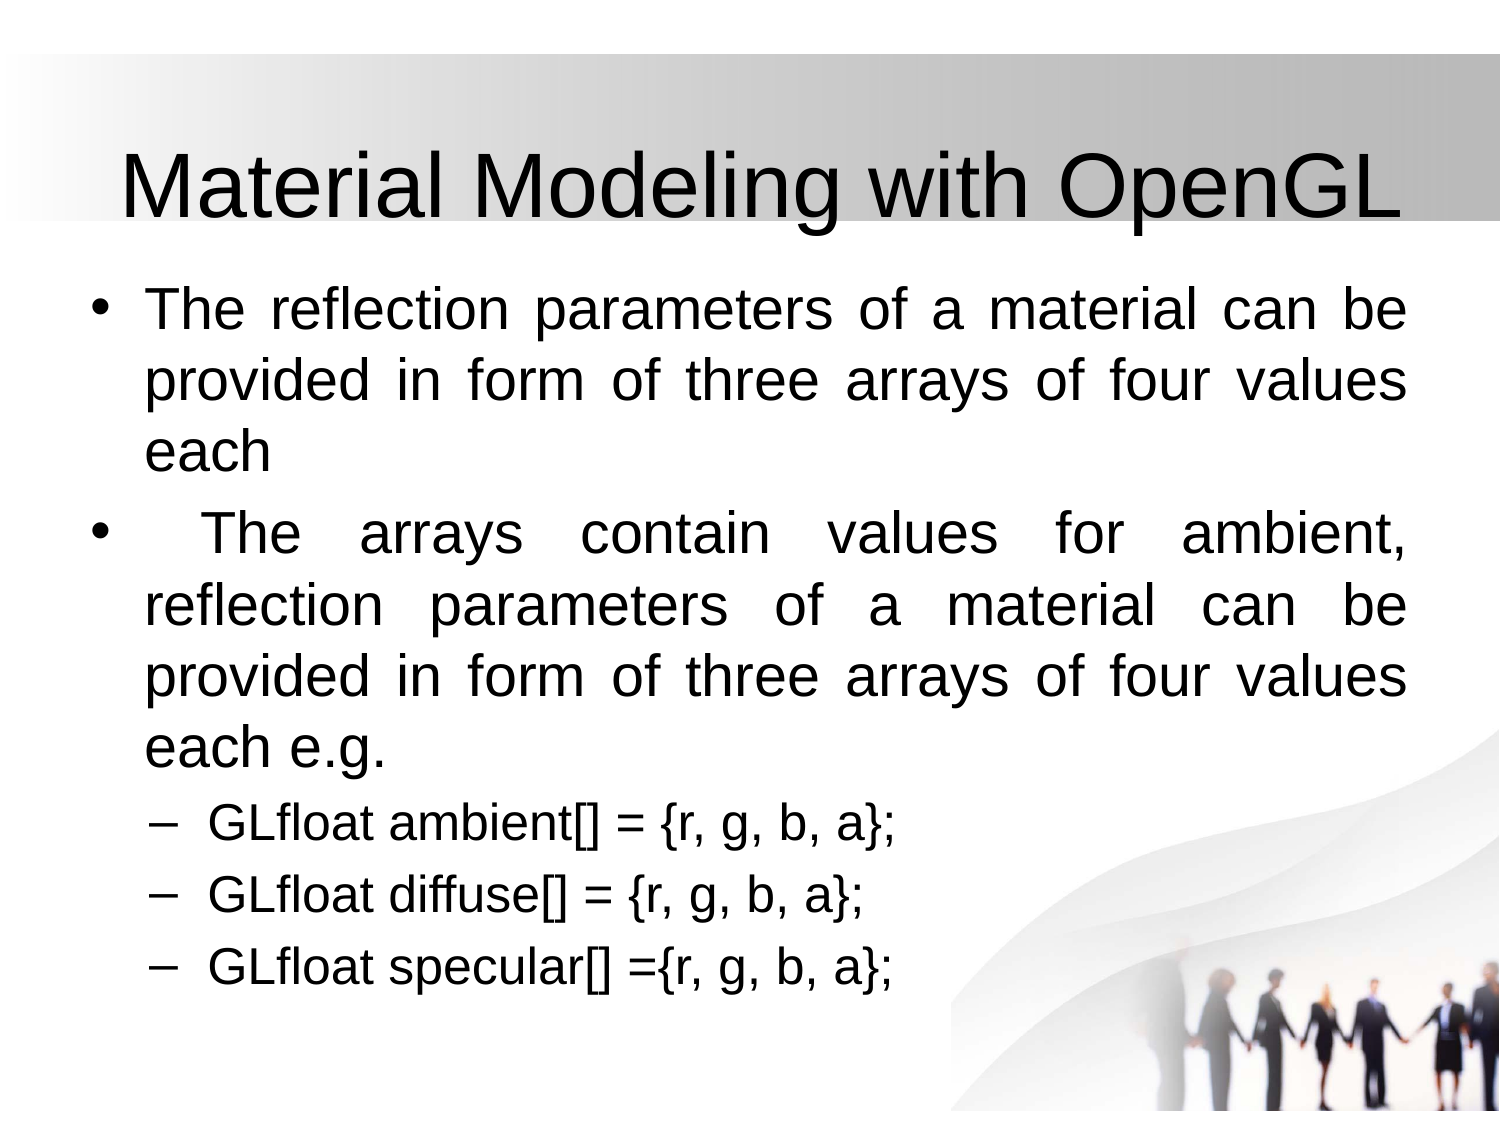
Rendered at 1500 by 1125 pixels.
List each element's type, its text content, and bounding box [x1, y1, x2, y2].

list The reflection parameters of a material can be provided in form of three arrays of four values each The arrays contain values for ambient, reflection parameters of a material can be provided in form of three arrays of four values each e.g. GLfloat ambient[] = {r, g, b, a}; GLfloat diffuse[] = {r, g, b, a}; GLfloat specular[] ={r, g, b, a}; [75, 262, 1425, 1005]
picture [951, 728, 1499, 1111]
title Material Modeling with OpenGL [87, 87, 1438, 275]
